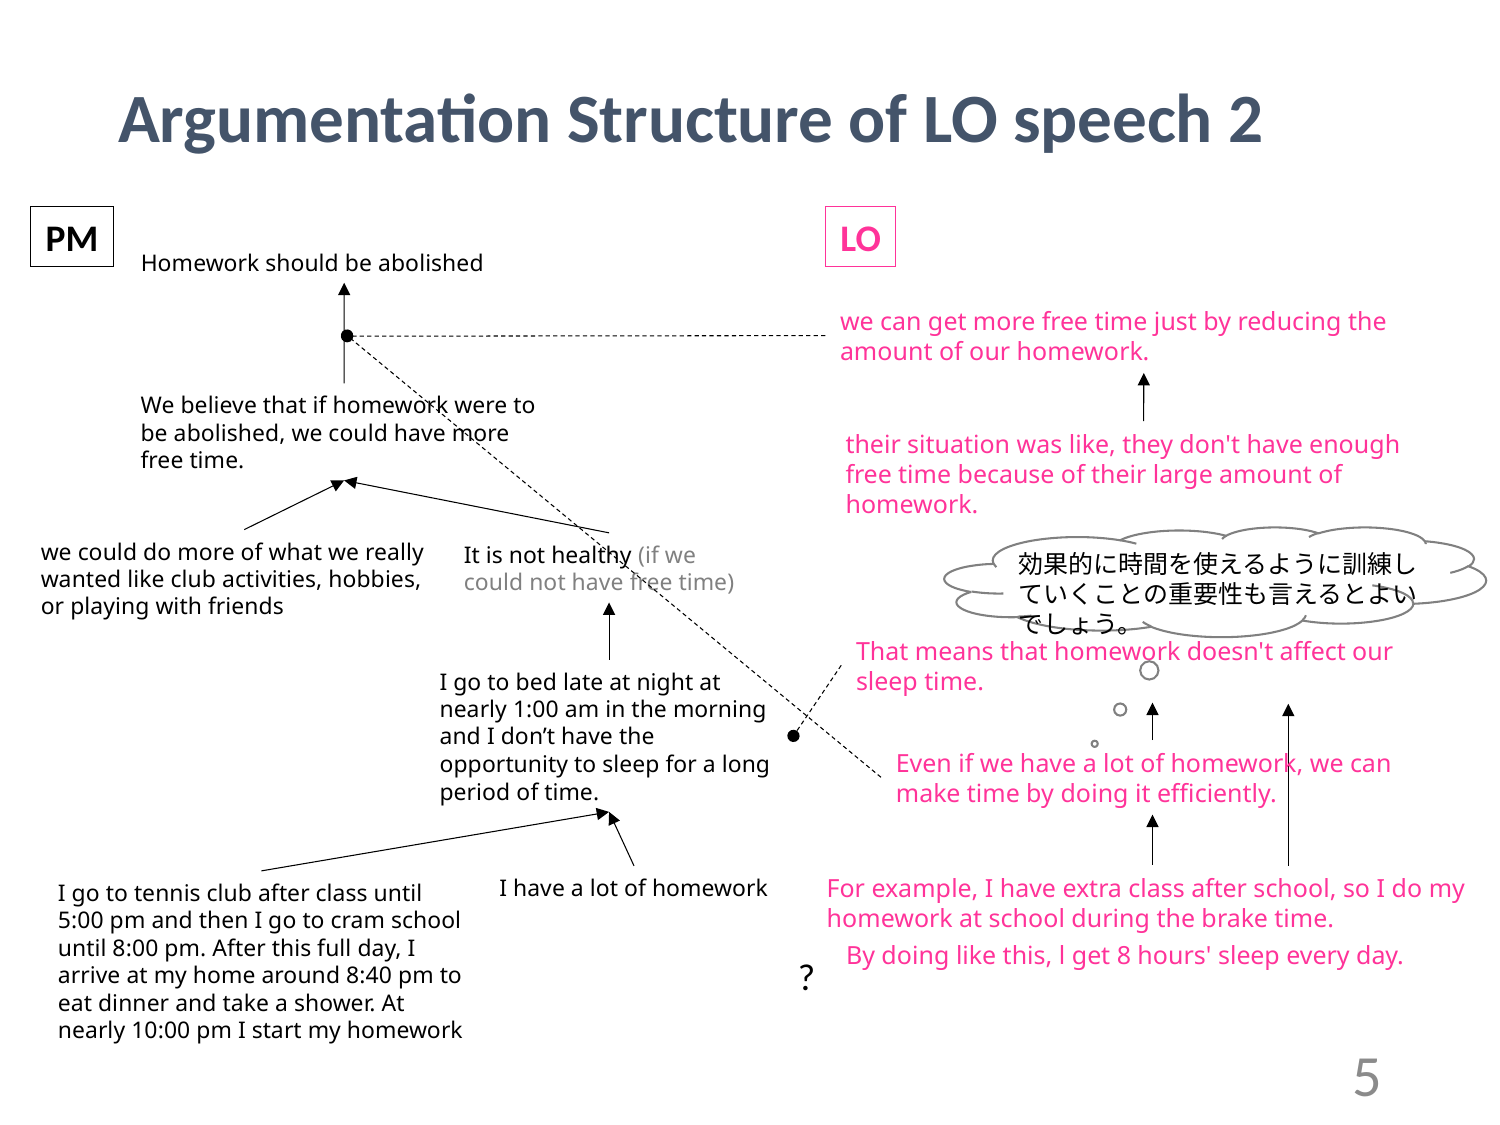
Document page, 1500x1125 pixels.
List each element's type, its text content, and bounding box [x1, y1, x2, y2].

text_box For example, I have extra class after school, so I do my homework at school during the brake time. [811, 864, 1494, 940]
text_box [1453, 544, 1488, 601]
text_box I go to tennis club after class until 5:00 pm and then I go to cram school until 8:00 pm. After this full day, I arrive at my home around 8:40 pm to eat dinner and take a shower. At nearly 10:00 pm I start my homework [43, 870, 480, 1051]
text_box we could do more of what we really wanted like club activities, hobbies, or playing with friends [26, 529, 347, 627]
text_box LO [825, 206, 896, 267]
text_box ? [783, 945, 831, 1006]
text_box [943, 548, 1003, 619]
text_box Even if we have a lot of homework, we can make time by doing it efficiently. [1289, 739, 1425, 815]
text_box By doing like this, l get 8 hours' sleep every day. [831, 931, 1421, 977]
text_box we can get more free time just by reducing the amount of our homework. [825, 298, 1463, 373]
text_box their situation was like, they don't have enough free time because of their large amount of homework. [881, 421, 1457, 526]
text_box [1090, 739, 1099, 748]
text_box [244, 481, 345, 530]
text_box I have a lot of homework [484, 865, 784, 909]
text_box 効果的に時間を使えるように訓練していくことの重要性も言えるとよいでしょう。 [1003, 540, 1453, 646]
text_box Homework should be abolished [126, 240, 563, 283]
text_box Even if we have a lot of homework, we can make time by doing it efficiently. [880, 739, 1288, 815]
text_box [1029, 526, 1425, 540]
text_box That means that homework doesn't affect our sleep time. [881, 627, 1464, 703]
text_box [347, 335, 881, 778]
text_box PM [30, 206, 114, 267]
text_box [609, 813, 634, 866]
text_box We believe that if homework were to be abolished, we could have more free time. [125, 383, 347, 481]
text_box [1139, 660, 1160, 681]
text_box [1113, 702, 1128, 717]
title Argumentation Structure of LO speech 2 [103, 50, 1397, 191]
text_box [261, 813, 610, 871]
text_box I go to bed late at night at nearly 1:00 am in the morning and I don’t have the opportunity to sleep for a long period of time. [424, 778, 794, 812]
slide_number 5 [1059, 1042, 1397, 1103]
